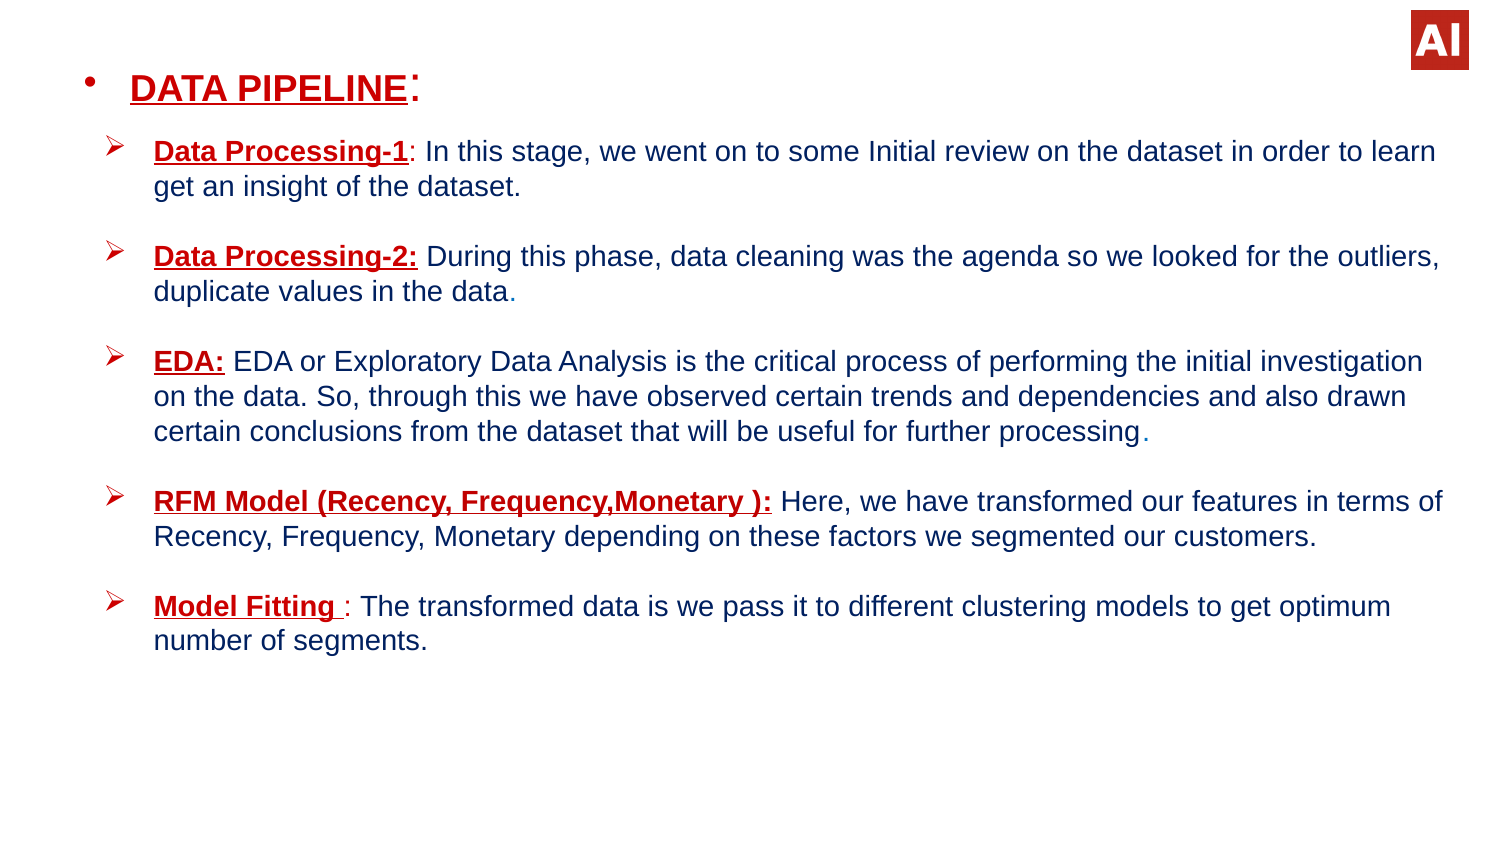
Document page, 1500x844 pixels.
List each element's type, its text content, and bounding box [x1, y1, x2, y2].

list Data Processing-1: In this stage, we went on to some Initial review on the dataset in order to learn get an insight of the dataset. Data Processing-2: During this phase, data cleaning was the agenda so we looked for the outliers, duplicate values in the data. EDA: EDA or Exploratory Data Analysis is the critical process of performing the initial investigation on the data. So, through this we have observed certain trends and dependencies and also drawn certain conclusions from the dataset that will be useful for further processing. RFM Model (Recency, Frequency,Monetary ): Here, we have transformed our features in terms of Recency, Frequency, Monetary depending on these factors we segmented our customers. Model Fitting : The transformed data is we pass it to different clustering models to get optimum number of segments. [63, 117, 1468, 780]
title DATA PIPELINE: [68, 58, 1191, 117]
picture [1411, 10, 1469, 70]
